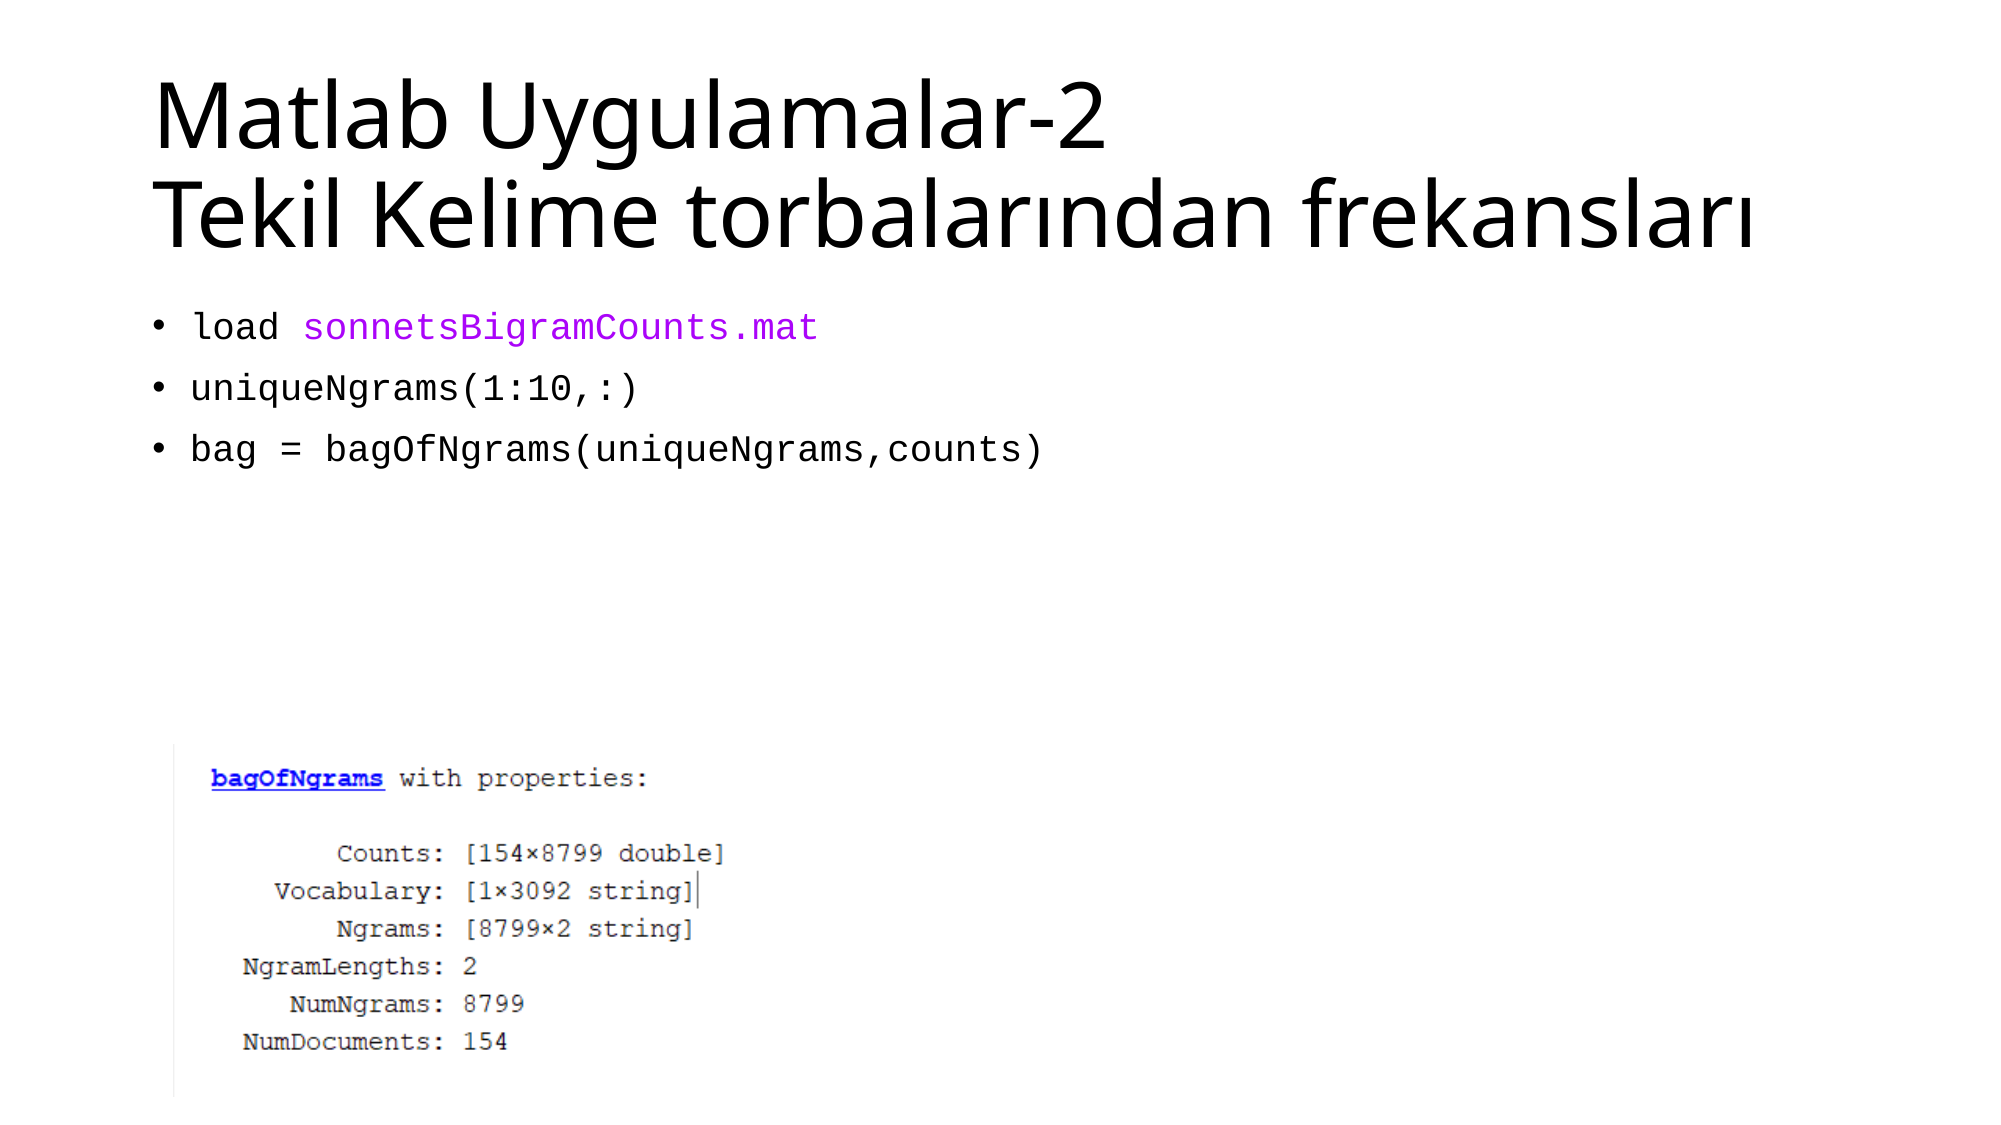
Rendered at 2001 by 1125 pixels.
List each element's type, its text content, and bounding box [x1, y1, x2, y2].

list load sonnetsBigramCounts.mat uniqueNgrams(1:10,:) bag = bagOfNgrams(uniqueNgrams,counts) [137, 299, 1100, 1014]
picture [173, 744, 813, 1097]
title Matlab Uygulamalar-2 Tekil Kelime torbalarından frekansları [137, 59, 1863, 278]
